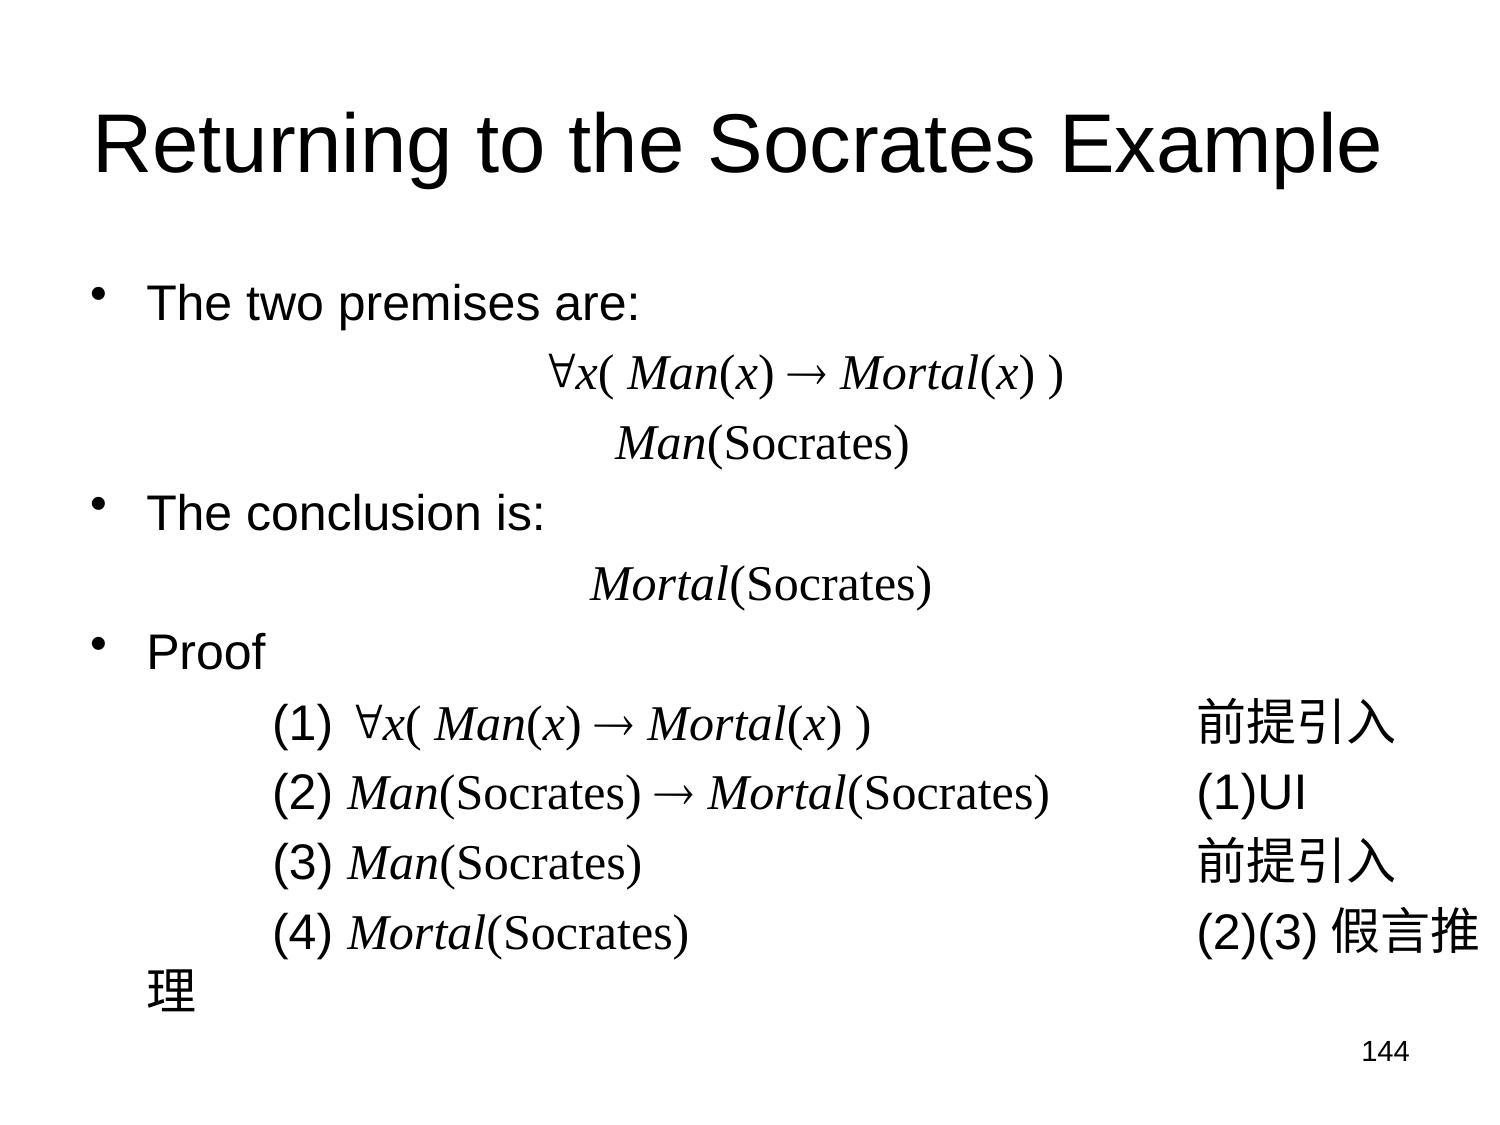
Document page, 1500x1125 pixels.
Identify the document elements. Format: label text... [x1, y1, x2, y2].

slide_number 144 [1074, 1024, 1425, 1103]
list The two premises are: x( Man(x)  Mortal(x) ) Man(Socrates) The conclusion is: Mortal(Socrates) Proof (1) x( Man(x)  Mortal(x) ) 前提引入 (2) Man(Socrates)  Mortal(Socrates) (1)UI (3) Man(Socrates) 前提引入 (4) Mortal(Socrates) (2)(3)假言推理 [75, 262, 1500, 1005]
title Returning to the Socrates Example [75, 45, 1425, 233]
